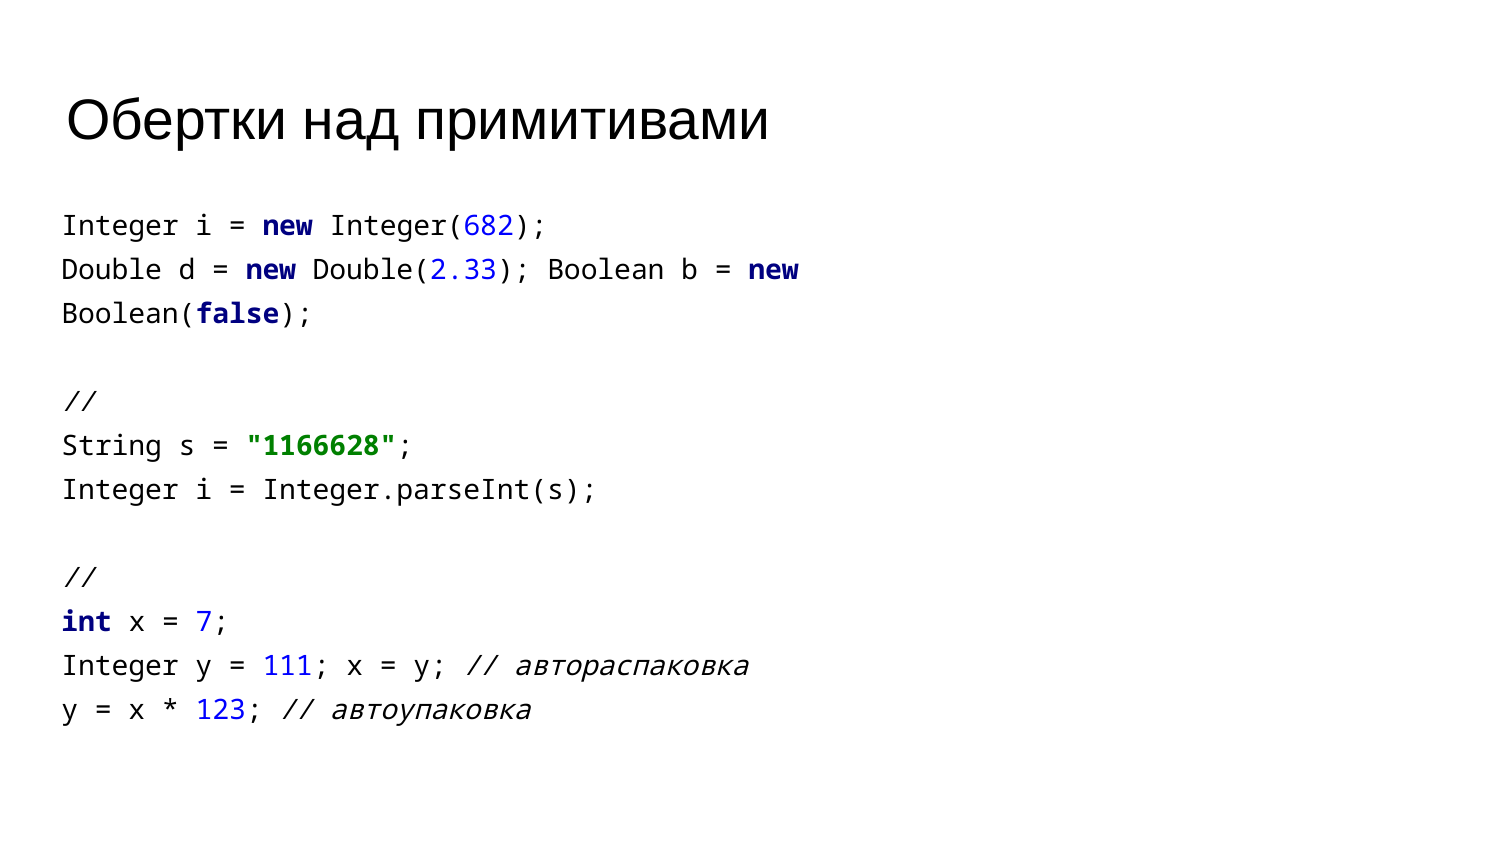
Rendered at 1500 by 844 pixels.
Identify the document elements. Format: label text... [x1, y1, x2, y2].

table_header Integer i = new Integer(682); Double d = new Double(2.33); Boolean b = new Boolean(false); // String s = "1166628"; Integer i = Integer.parseInt(s); // int x = 7; Integer y = 111; x = y; // автораспаковка y = x * 123; // автоупаковка [51, 189, 1064, 738]
title Обертки над примитивами [51, 72, 1449, 167]
